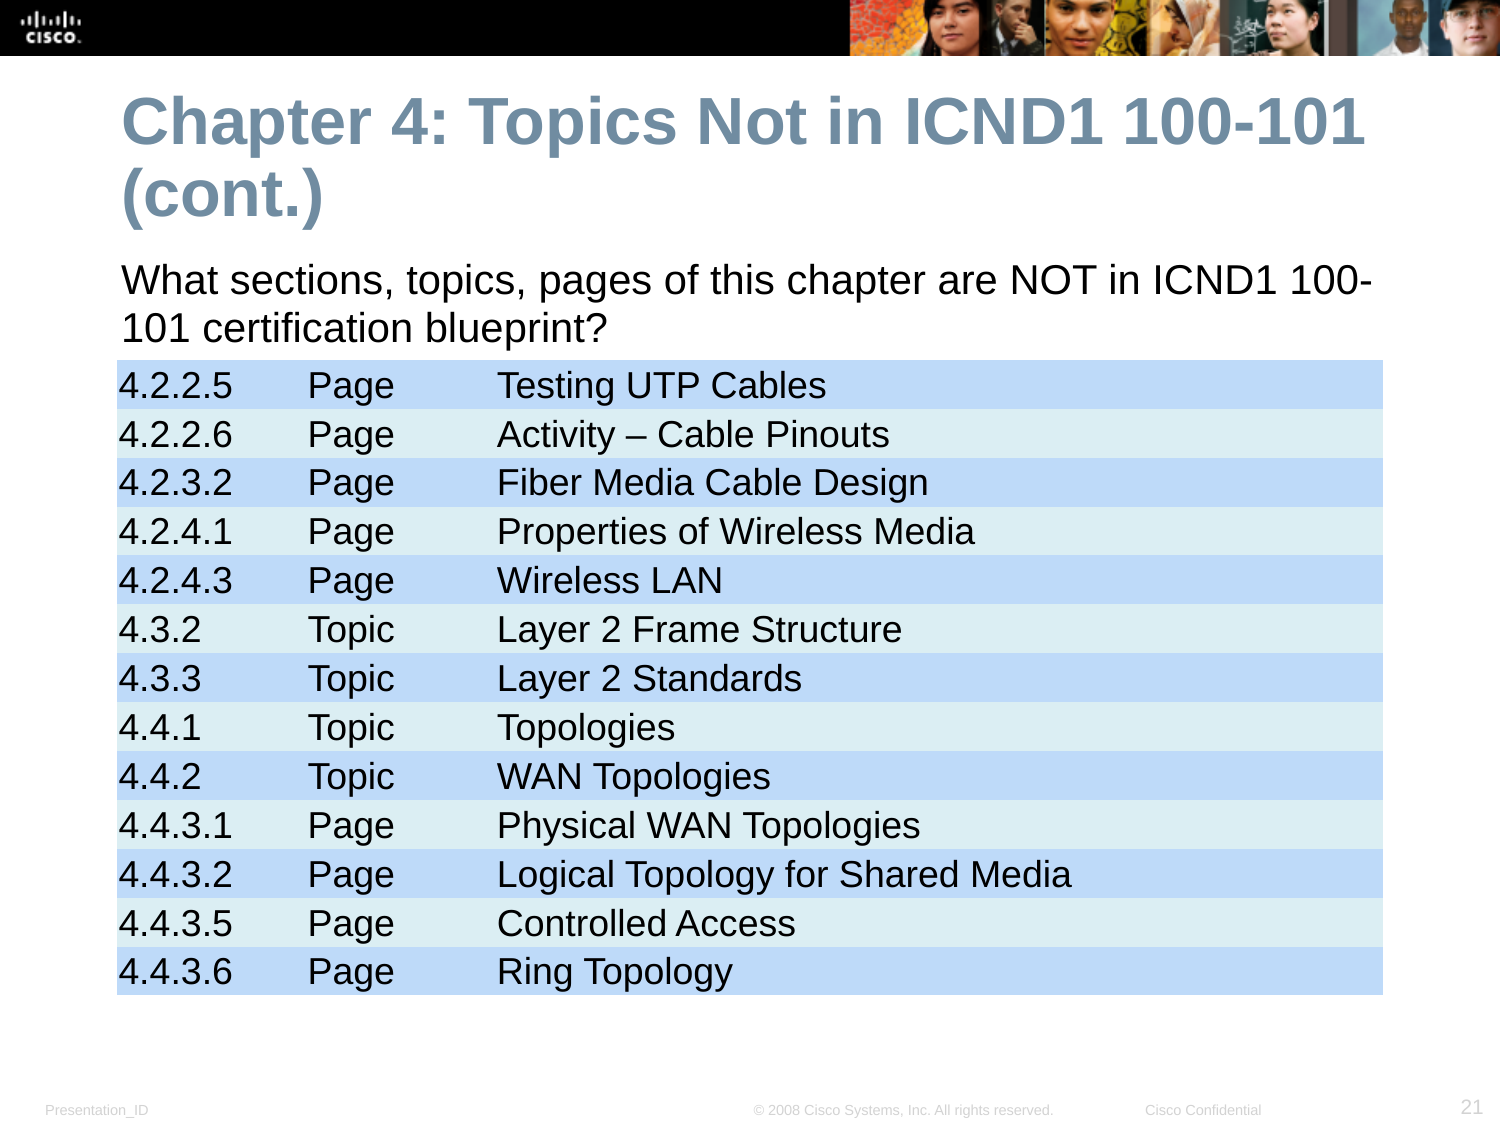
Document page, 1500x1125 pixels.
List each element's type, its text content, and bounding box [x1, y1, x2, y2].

table_cell Activity – Cable Pinouts [495, 409, 1383, 458]
table_cell Physical WAN Topologies [495, 800, 1383, 849]
table_cell 4.4.1 [117, 702, 306, 751]
table_cell Layer 2 Standards [495, 653, 1383, 702]
picture [0, 0, 1500, 56]
table_cell 4.2.2.6 [117, 409, 306, 458]
table_cell Page [306, 507, 495, 555]
table_cell 4.2.4.1 [117, 507, 306, 555]
table_cell 4.3.3 [117, 653, 306, 702]
table_cell Topic [306, 702, 495, 751]
table_cell 4.4.3.5 [117, 898, 306, 947]
table_cell Topic [306, 751, 495, 800]
table_cell Ring Topology [495, 947, 1383, 995]
table_cell Layer 2 Frame Structure [495, 604, 1383, 653]
table_header 4.2.2.5 [117, 360, 306, 409]
table_cell WAN Topologies [495, 751, 1383, 800]
table_cell Topic [306, 604, 495, 653]
title Chapter 4: Topics Not in ICND1 100-101 (cont.) [107, 99, 1444, 238]
table_cell 4.4.3.6 [117, 947, 306, 995]
table_cell Topic [306, 653, 495, 702]
table_cell Page [306, 947, 495, 995]
table_cell Logical Topology for Shared Media [495, 849, 1383, 898]
table_cell Wireless LAN [495, 555, 1383, 604]
table_cell 4.4.2 [117, 751, 306, 800]
table_cell Page [306, 800, 495, 849]
table_cell Page [306, 555, 495, 604]
table_cell 4.2.3.2 [117, 458, 306, 507]
table_header Testing UTP Cables [495, 360, 1383, 409]
table_cell 4.2.4.3 [117, 555, 306, 604]
table_cell 4.3.2 [117, 604, 306, 653]
list What sections, topics, pages of this chapter are NOT in ICND1 100-101 certification blueprint? [107, 249, 1411, 331]
table_cell 4.4.3.1 [117, 800, 306, 849]
table_cell Fiber Media Cable Design [495, 458, 1383, 507]
table_cell Page [306, 458, 495, 507]
table_cell Page [306, 849, 495, 898]
table_cell Page [306, 409, 495, 458]
table_cell Page [306, 898, 495, 947]
table_cell 4.4.3.2 [117, 849, 306, 898]
table_cell Properties of Wireless Media [495, 507, 1383, 555]
table_header Page [306, 360, 495, 409]
table_cell Controlled Access [495, 898, 1383, 947]
table_cell Topologies [495, 702, 1383, 751]
